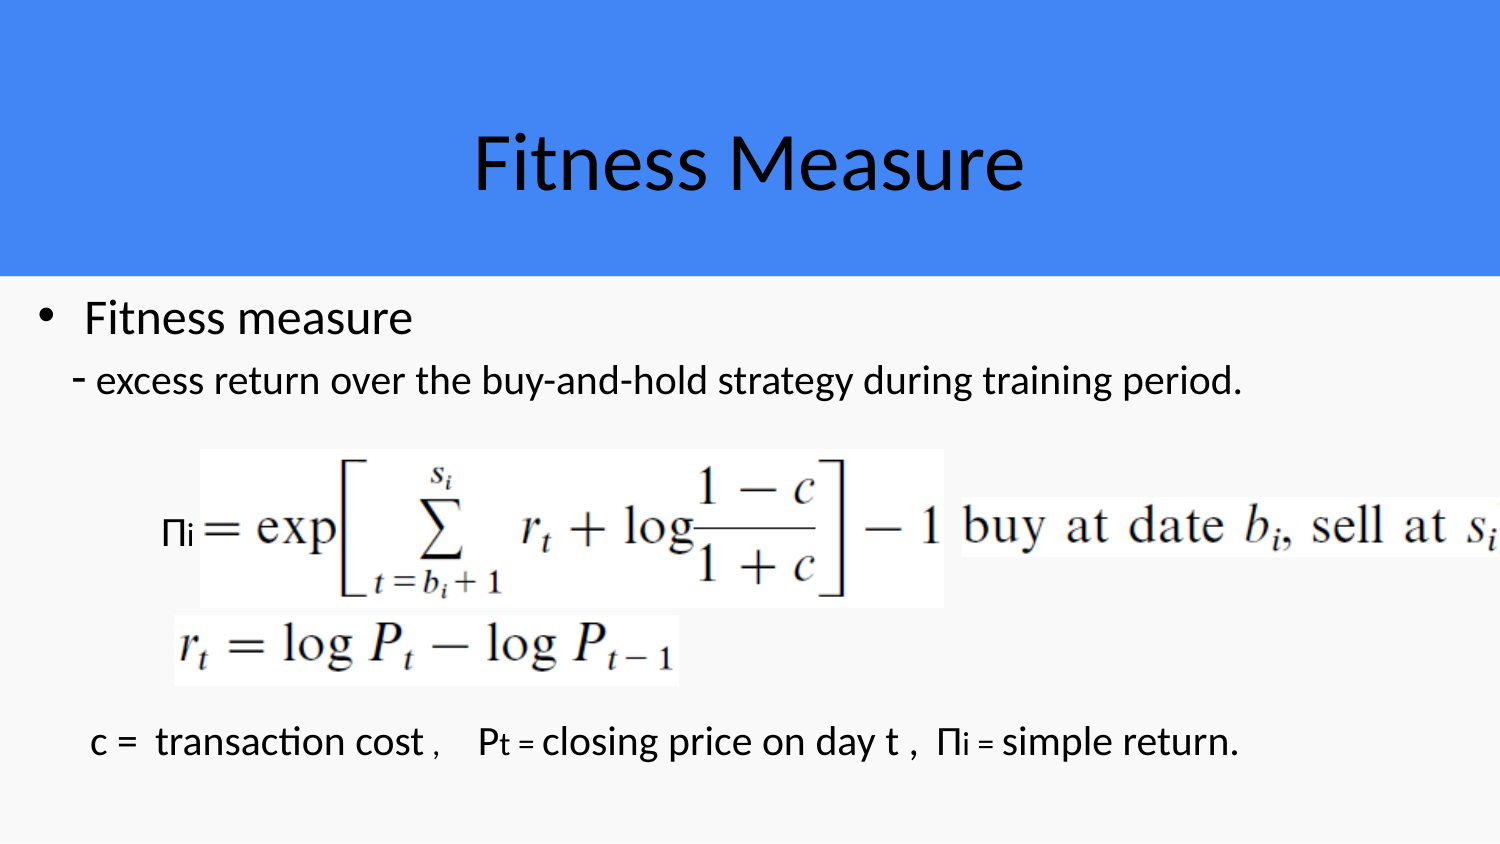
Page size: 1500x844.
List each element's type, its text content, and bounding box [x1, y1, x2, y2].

picture [174, 615, 679, 687]
picture [962, 496, 1500, 557]
title Fitness Measure [49, 107, 1451, 209]
list Fitness measure - excess return over the buy-and-hold strategy during training period. Πi c = transaction cost , Pt = closing price on day t , Πi = simple return. [37, 284, 1451, 769]
picture [199, 449, 944, 608]
